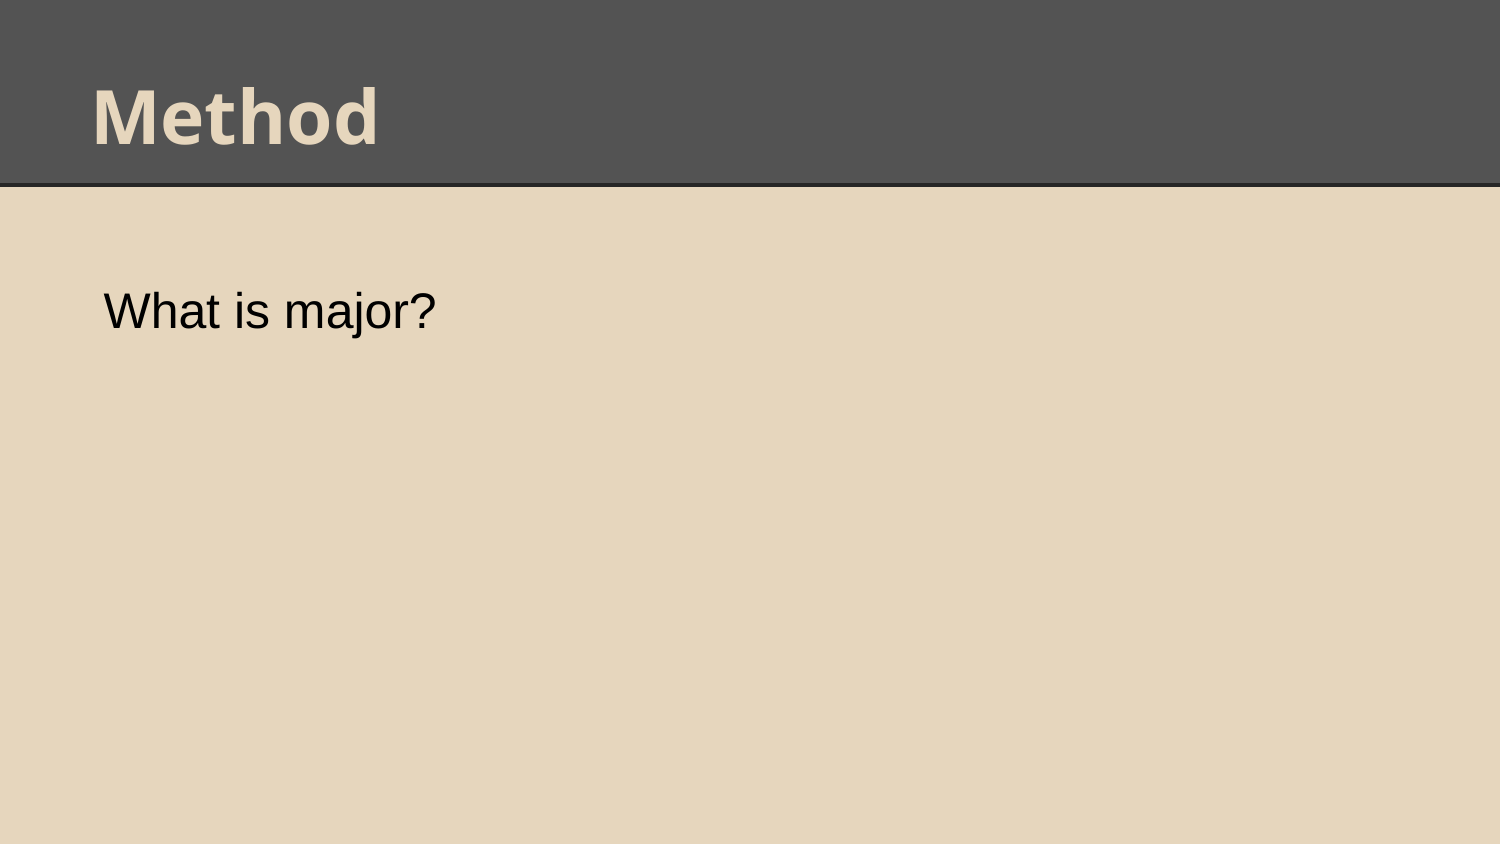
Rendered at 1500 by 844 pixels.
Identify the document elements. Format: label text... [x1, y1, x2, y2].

title Method [75, 33, 1425, 175]
text_box What is major? [88, 263, 518, 404]
